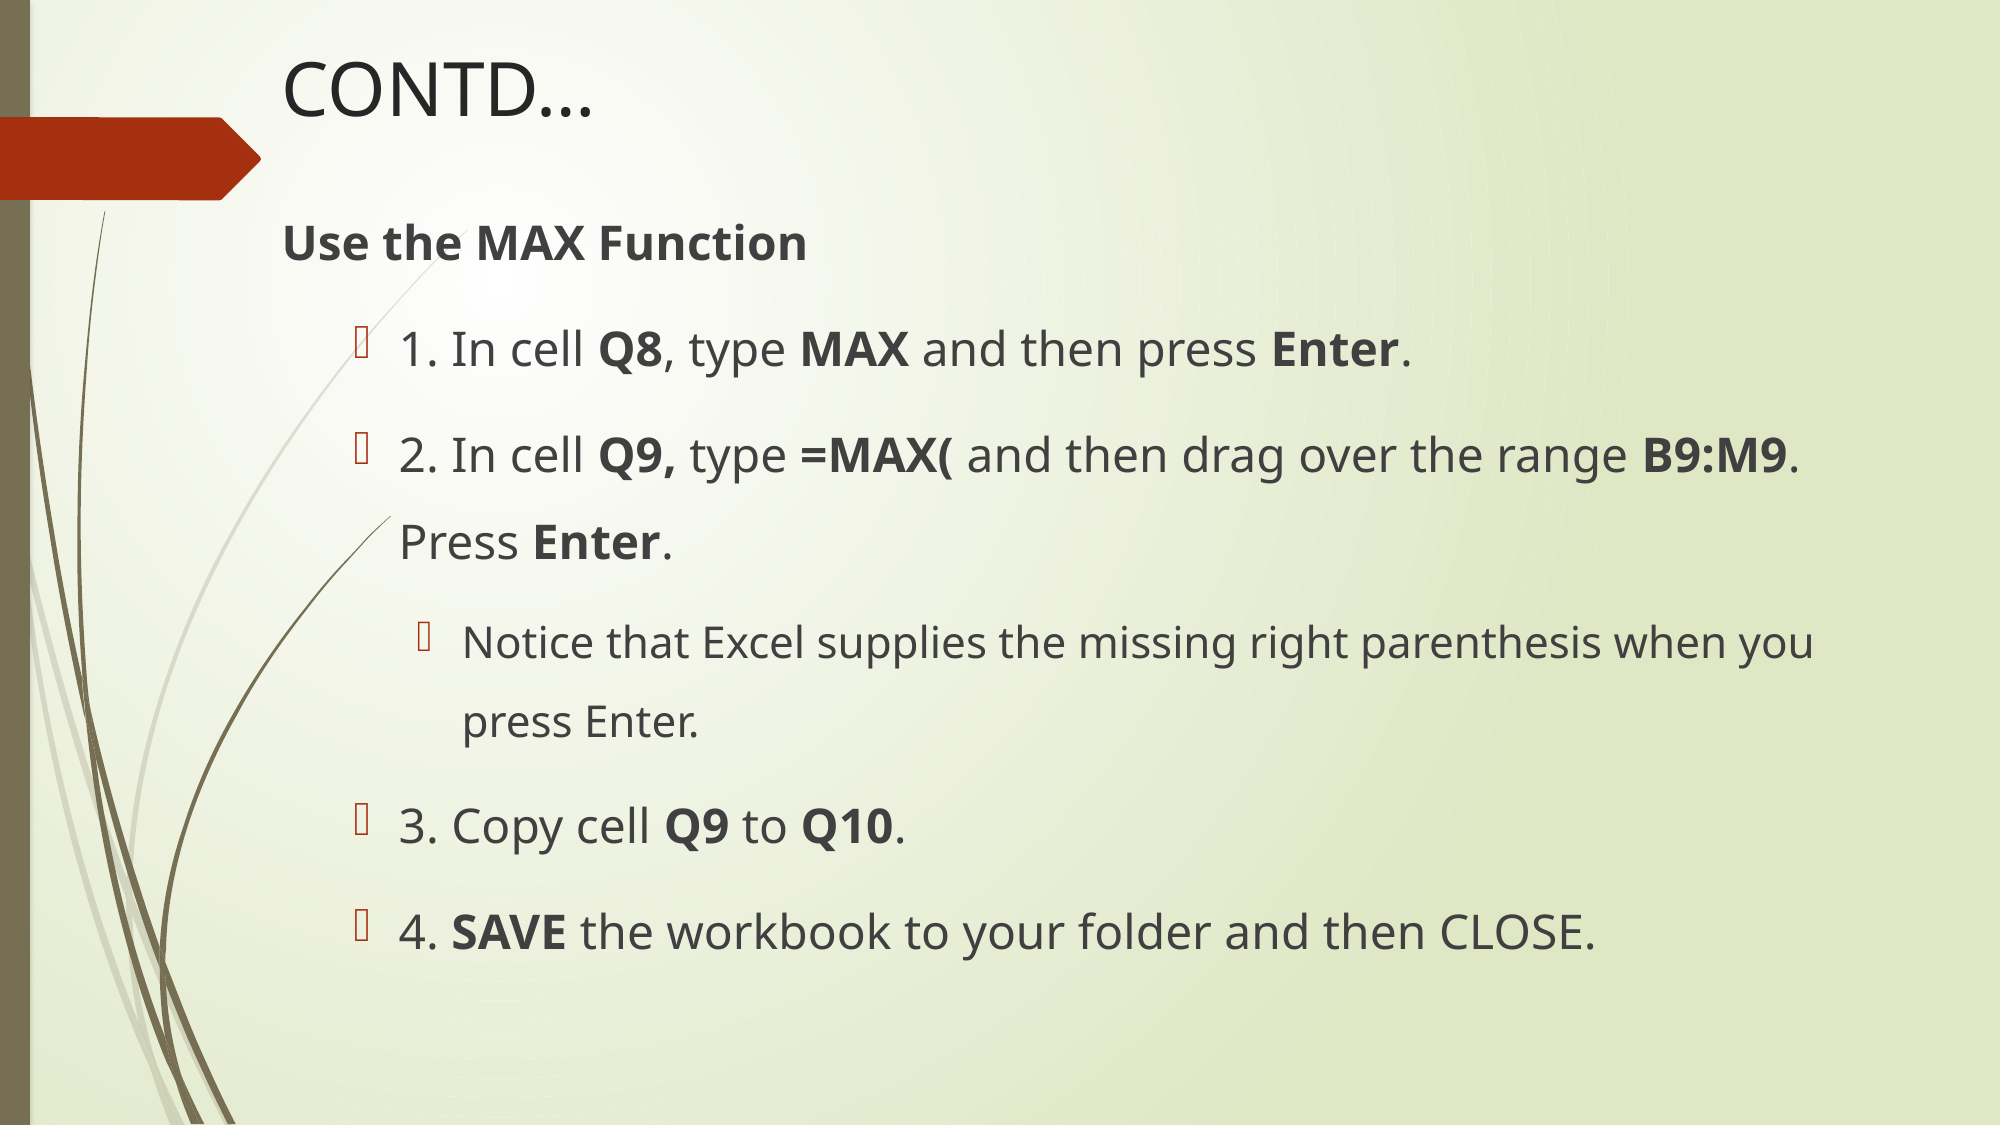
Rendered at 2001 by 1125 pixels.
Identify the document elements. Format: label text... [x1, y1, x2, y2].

list Use the MAX Function 1. In cell Q8, type MAX and then press Enter. 2. In cell Q9, type =MAX( and then drag over the range B9:M9. Press Enter. Notice that Excel supplies the missing right parenthesis when you press Enter. 3. Copy cell Q9 to Q10. 4. SAVE the workbook to your folder and then CLOSE. [266, 175, 1888, 970]
title CONTD… [266, 33, 1888, 175]
